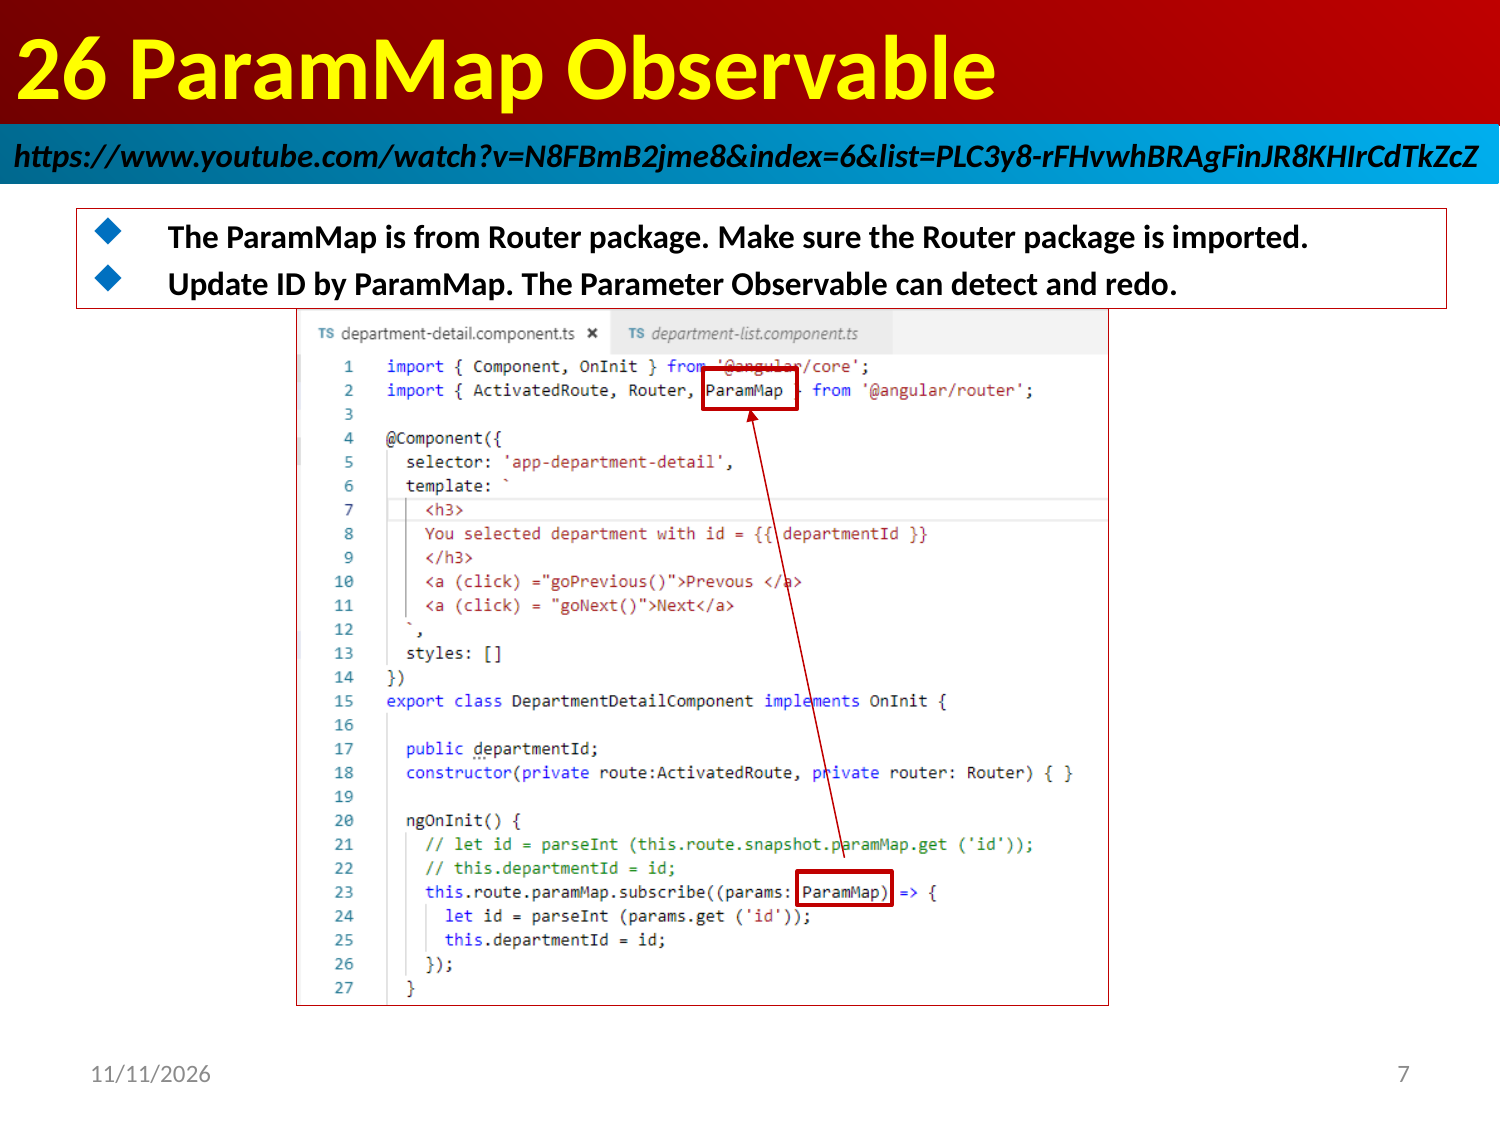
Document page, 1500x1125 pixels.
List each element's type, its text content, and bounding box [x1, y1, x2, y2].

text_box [749, 408, 845, 859]
title 26 ParamMap Observable [0, 0, 1500, 126]
slide_number 7 [1074, 1042, 1425, 1103]
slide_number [75, 1042, 425, 1103]
text_box https://www.youtube.com/watch?v=N8FBmB2jme8&index=6&list=PLC3y8-rFHvwhBRAgFinJR8KHIrCdTkZcZ [0, 124, 1499, 184]
picture [295, 308, 1110, 1006]
subtitle The ParamMap is from Router package. Make sure the Router package is imported. Update ID by ParamMap. The Parameter Observable can detect and redo. [76, 208, 1447, 309]
